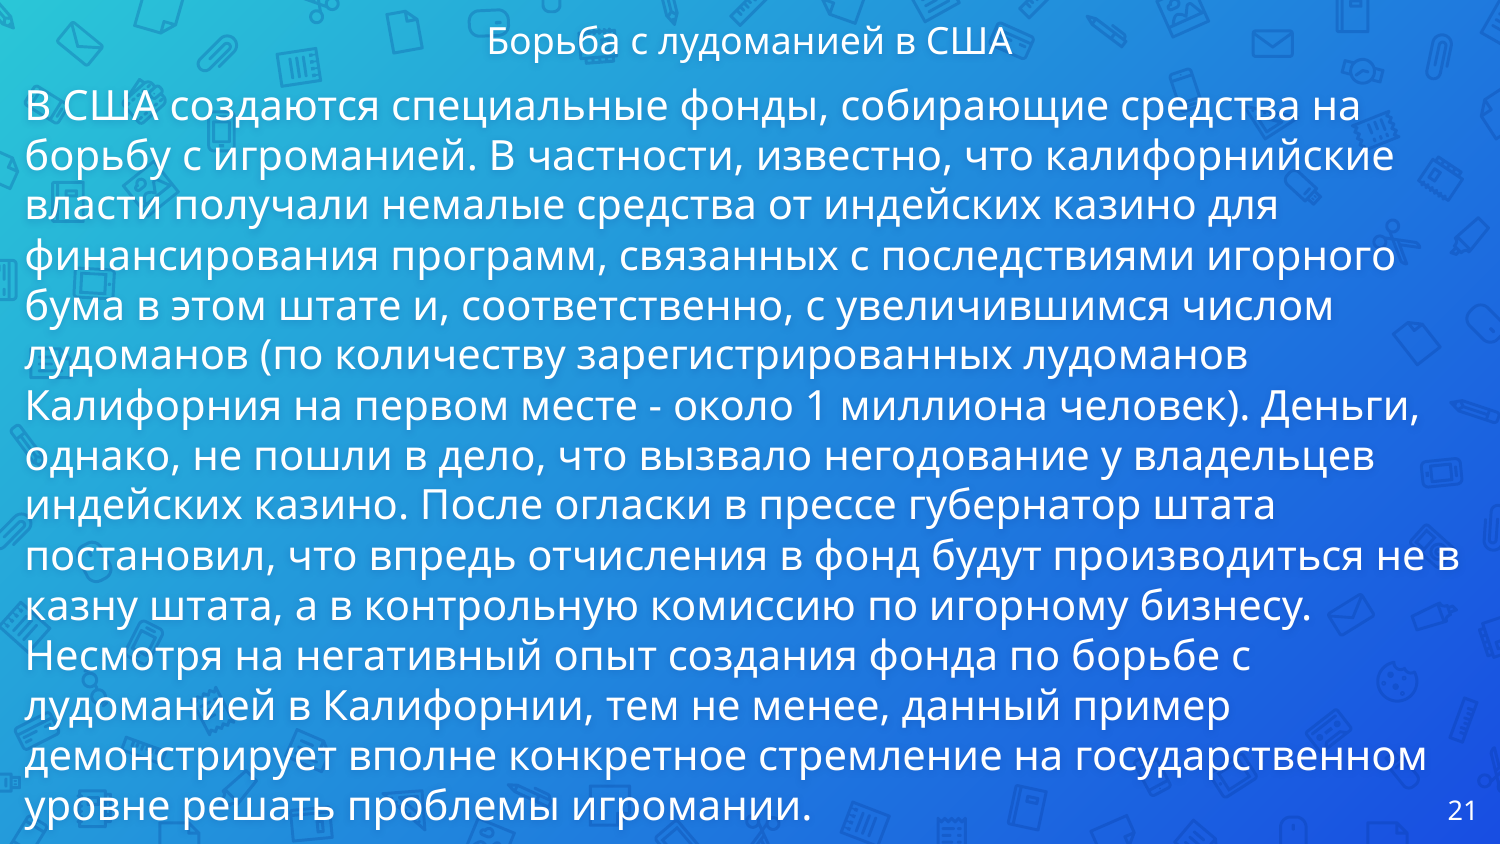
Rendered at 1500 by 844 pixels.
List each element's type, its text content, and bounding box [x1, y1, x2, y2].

list В США создаются специальные фонды, собирающие средства на борьбу с игроманией. В частности, известно, что калифорнийские власти получали немалые средства от индейских казино для финансирования программ, связанных с последствиями игорного бума в этом штате и, соответственно, с увеличившимся числом лудоманов (по количеству зарегистрированных лудоманов Калифорния на первом месте - около 1 миллиона человек). Деньги, однако, не пошли в дело, что вызвало негодование у владельцев индейских казино. После огласки в прессе губернатор штата постановил, что впредь отчисления в фонд будут производиться не в казну штата, а в контрольную комиссию по игорному бизнесу. Несмотря на негативный опыт создания фонда по борьбе с лудоманией в Калифорнии, тем не менее, данный пример демонстрирует вполне конкретное стремление на государственном уровне решать проблемы игромании. [9, 63, 1478, 780]
title Борьба с лудоманией в США [182, 12, 1317, 63]
slide_number ‹#› [1403, 779, 1494, 844]
